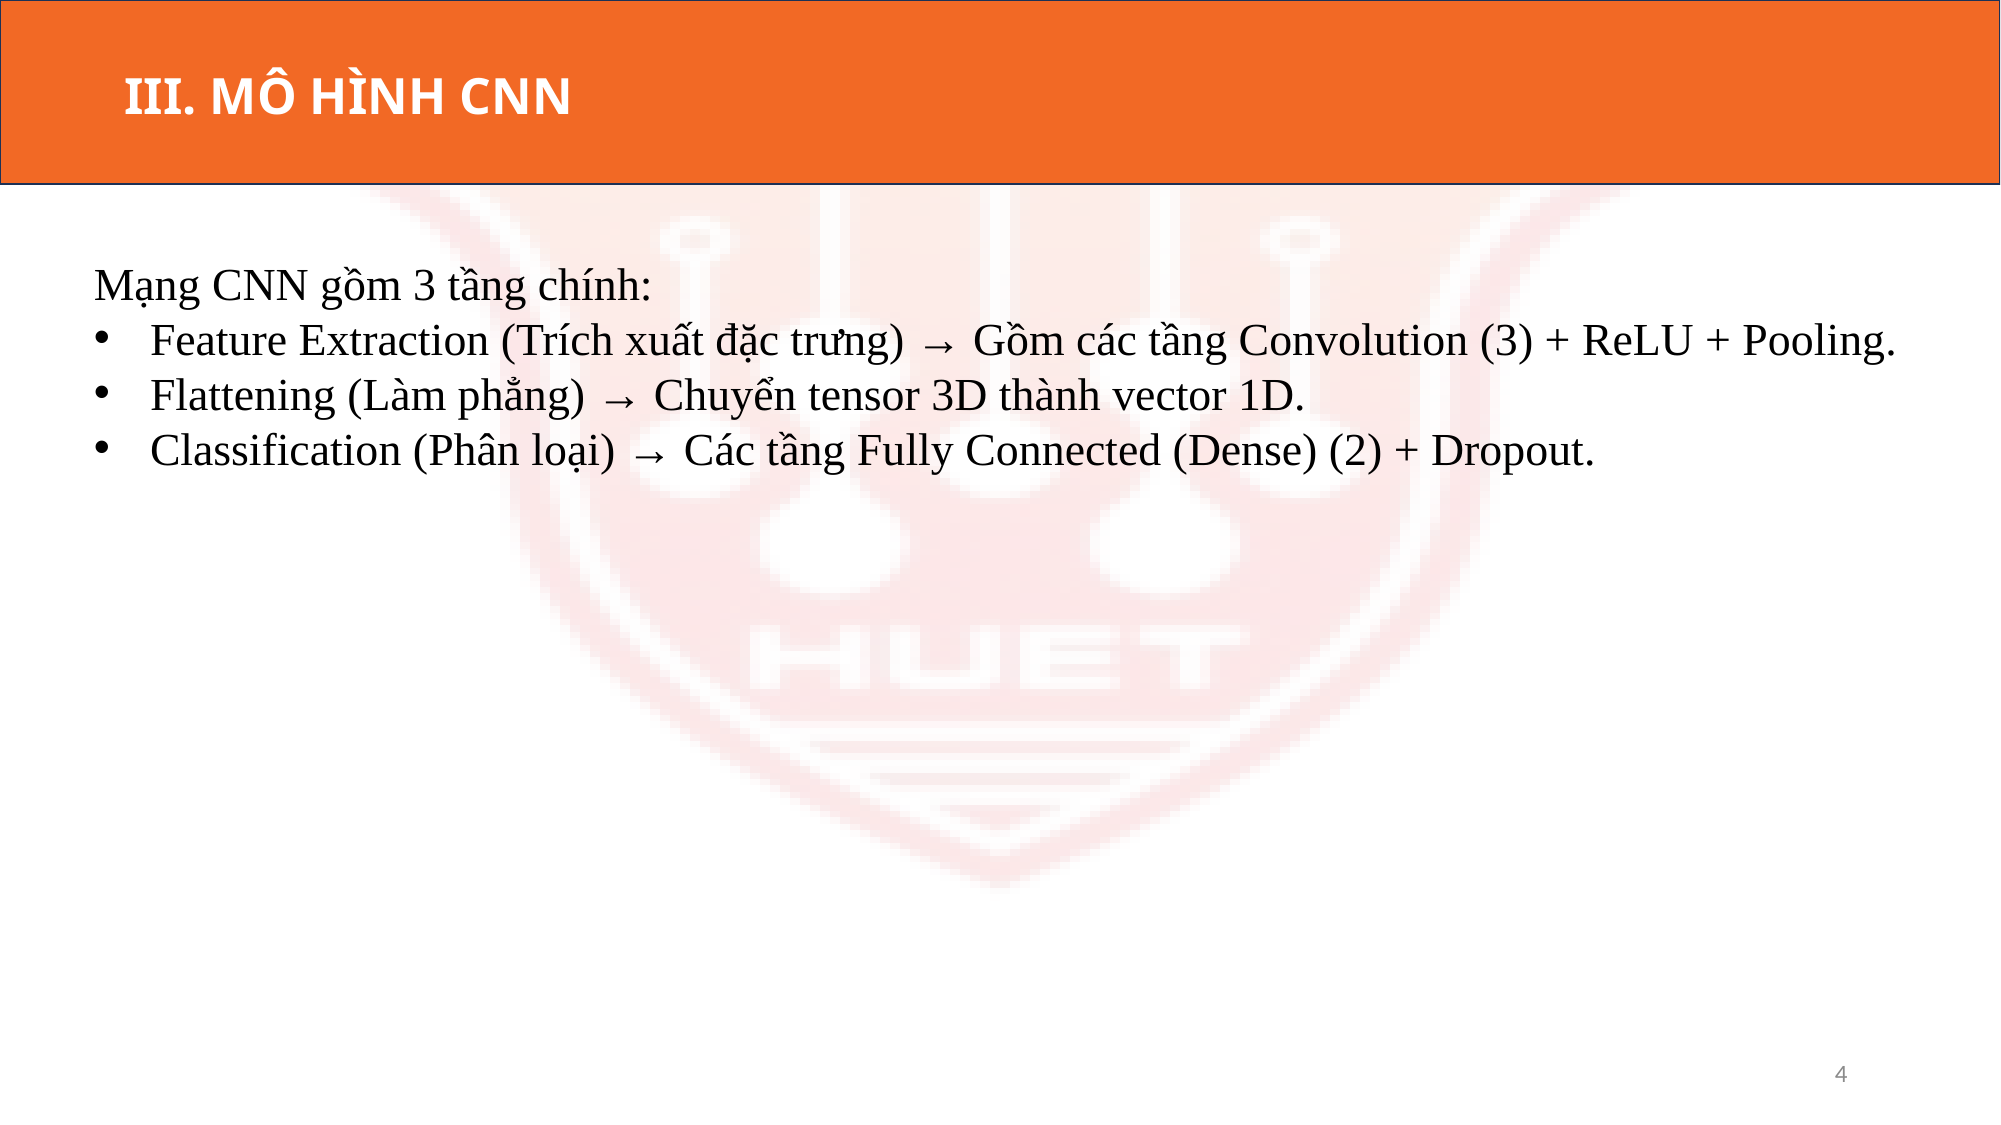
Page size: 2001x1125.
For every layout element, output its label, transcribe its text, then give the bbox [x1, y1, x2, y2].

text_box III. MÔ HÌNH CNN [109, 57, 1836, 133]
slide_number 4 [1412, 1042, 1863, 1103]
text_box Mạng CNN gồm 3 tầng chính: Feature Extraction (Trích xuất đặc trưng) → Gồm các tầng Convolution (3) + ReLU + Pooling. Flattening (Làm phẳng) → Chuyển tensor 3D thành vector 1D. Classification (Phân loại) → Các tầng Fully Connected (Dense) (2) + Dropout. [78, 247, 1921, 482]
